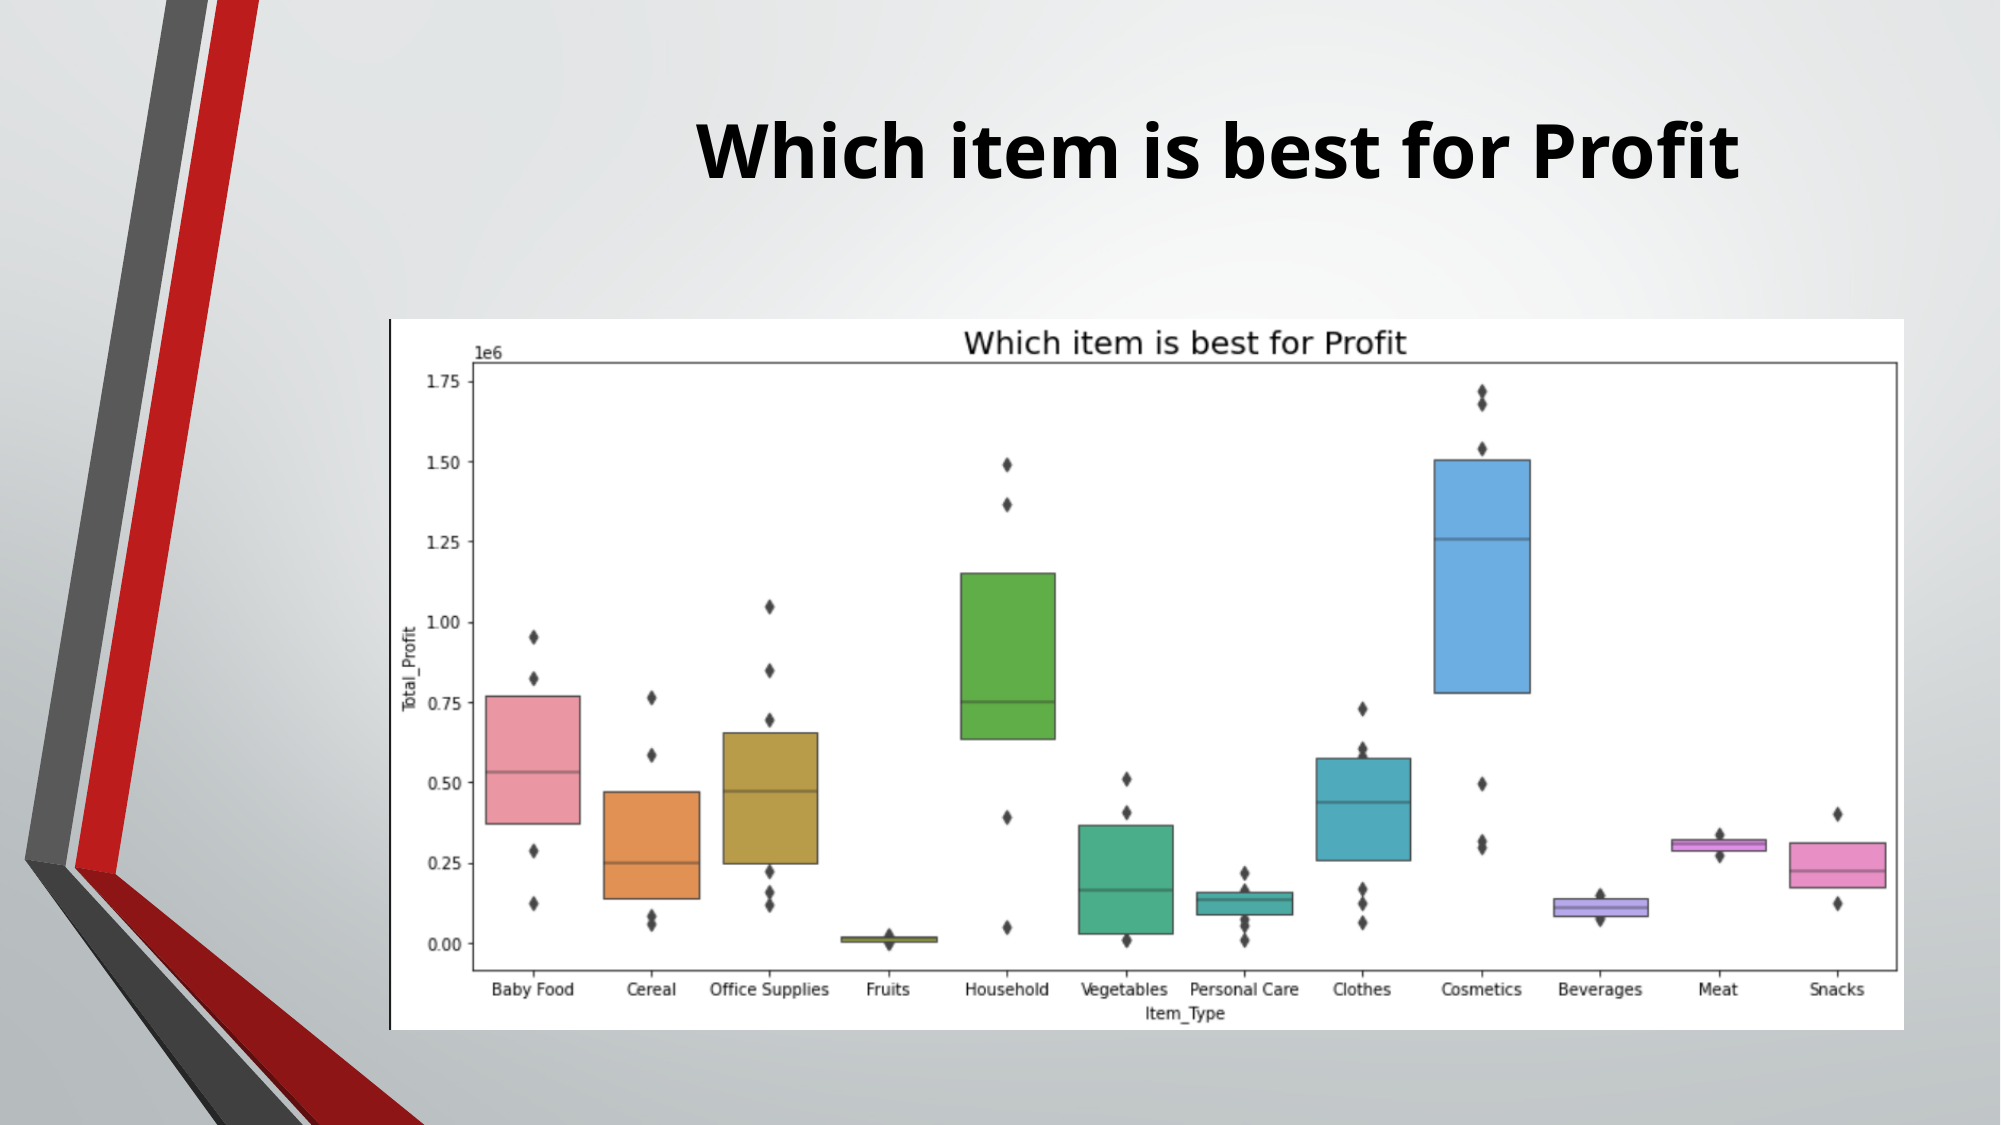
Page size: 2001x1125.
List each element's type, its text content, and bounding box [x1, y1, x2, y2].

picture [389, 319, 1904, 1030]
text_box Which item is best for Profit [681, 95, 1865, 201]
